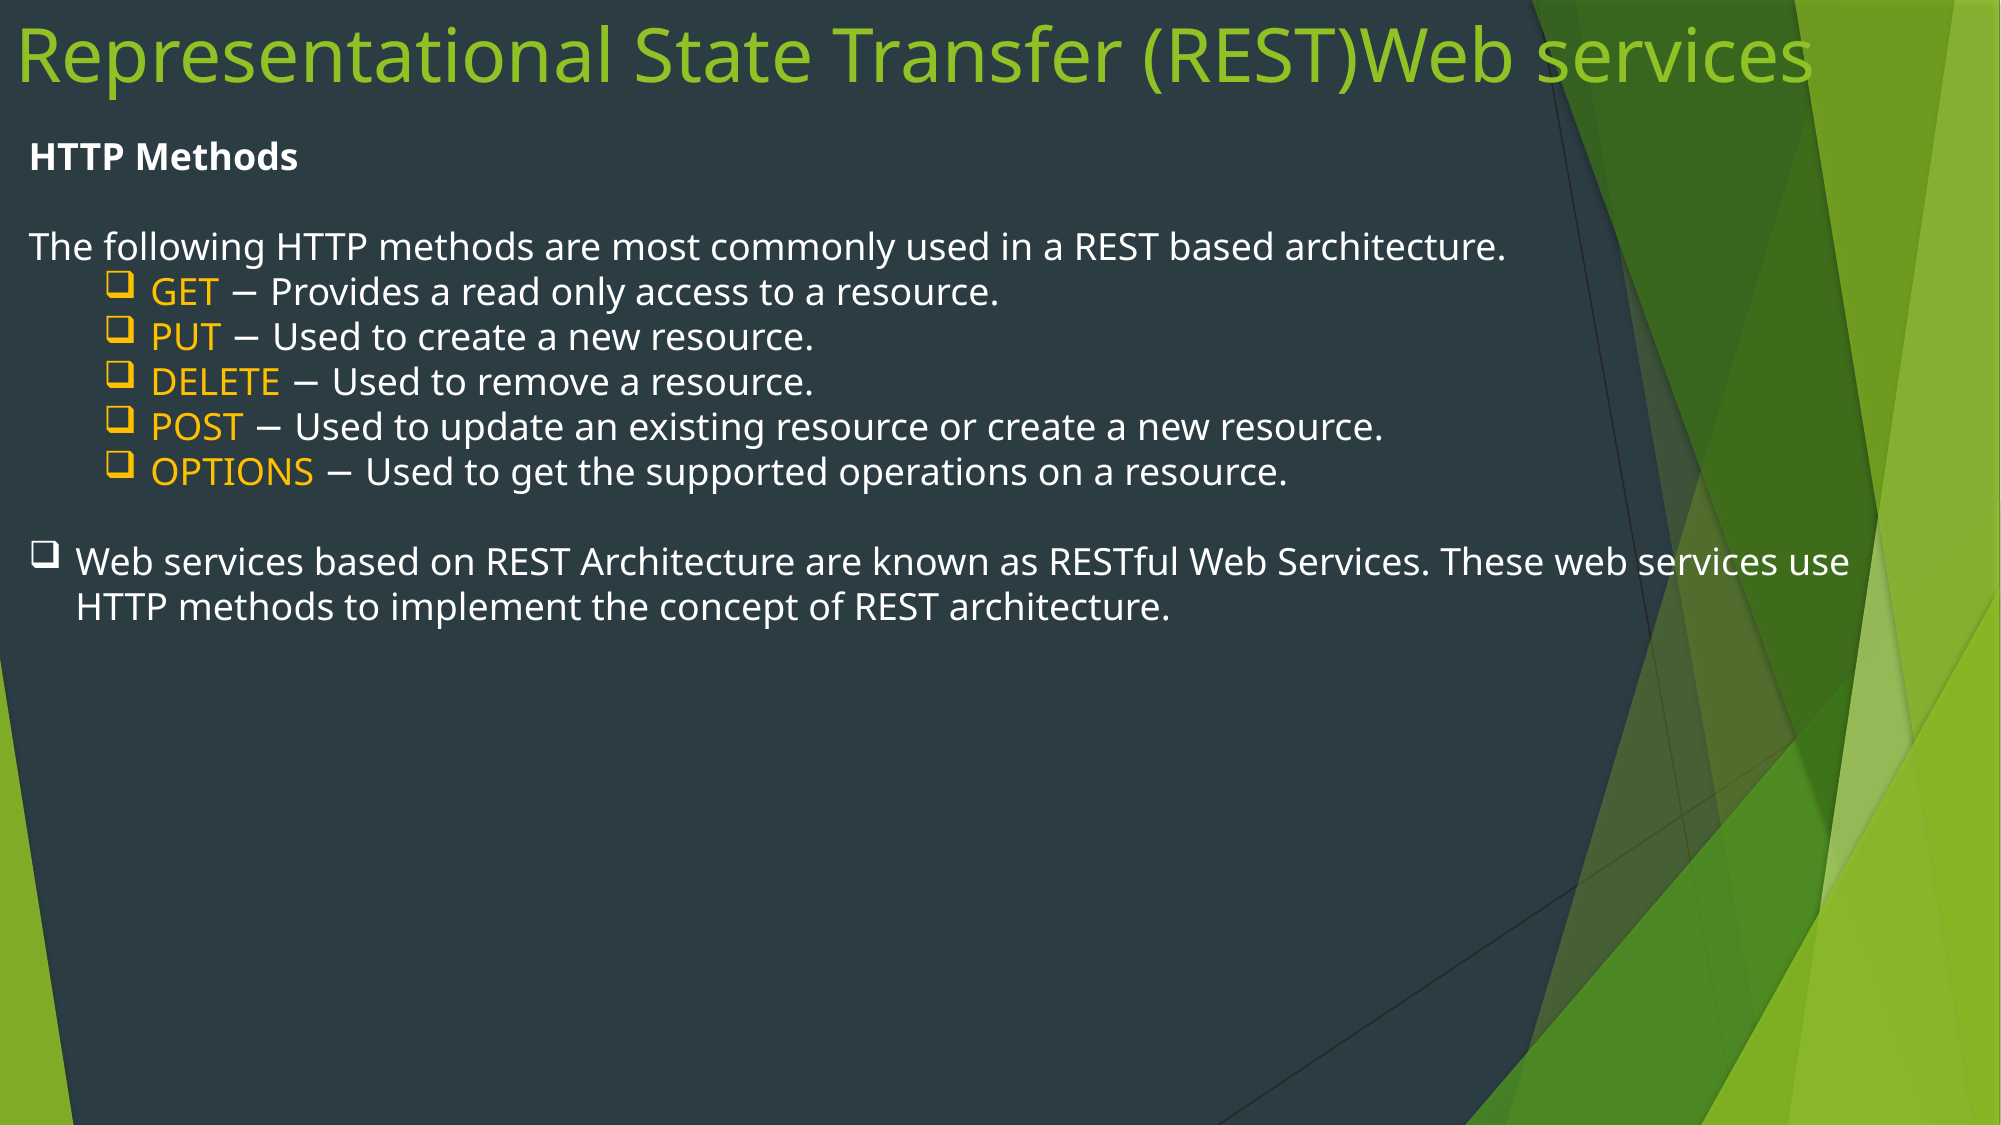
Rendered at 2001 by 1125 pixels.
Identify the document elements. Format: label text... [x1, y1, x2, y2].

title Representational State Transfer (REST)Web services [0, 0, 1888, 126]
text_box HTTP Methods The following HTTP methods are most commonly used in a REST based architecture. GET − Provides a read only access to a resource. PUT − Used to create a new resource. DELETE − Used to remove a resource. POST − Used to update an existing resource or create a new resource. OPTIONS − Used to get the supported operations on a resource. Web services based on REST Architecture are known as RESTful Web Services. These web services use HTTP methods to implement the concept of REST architecture. [13, 125, 1935, 635]
